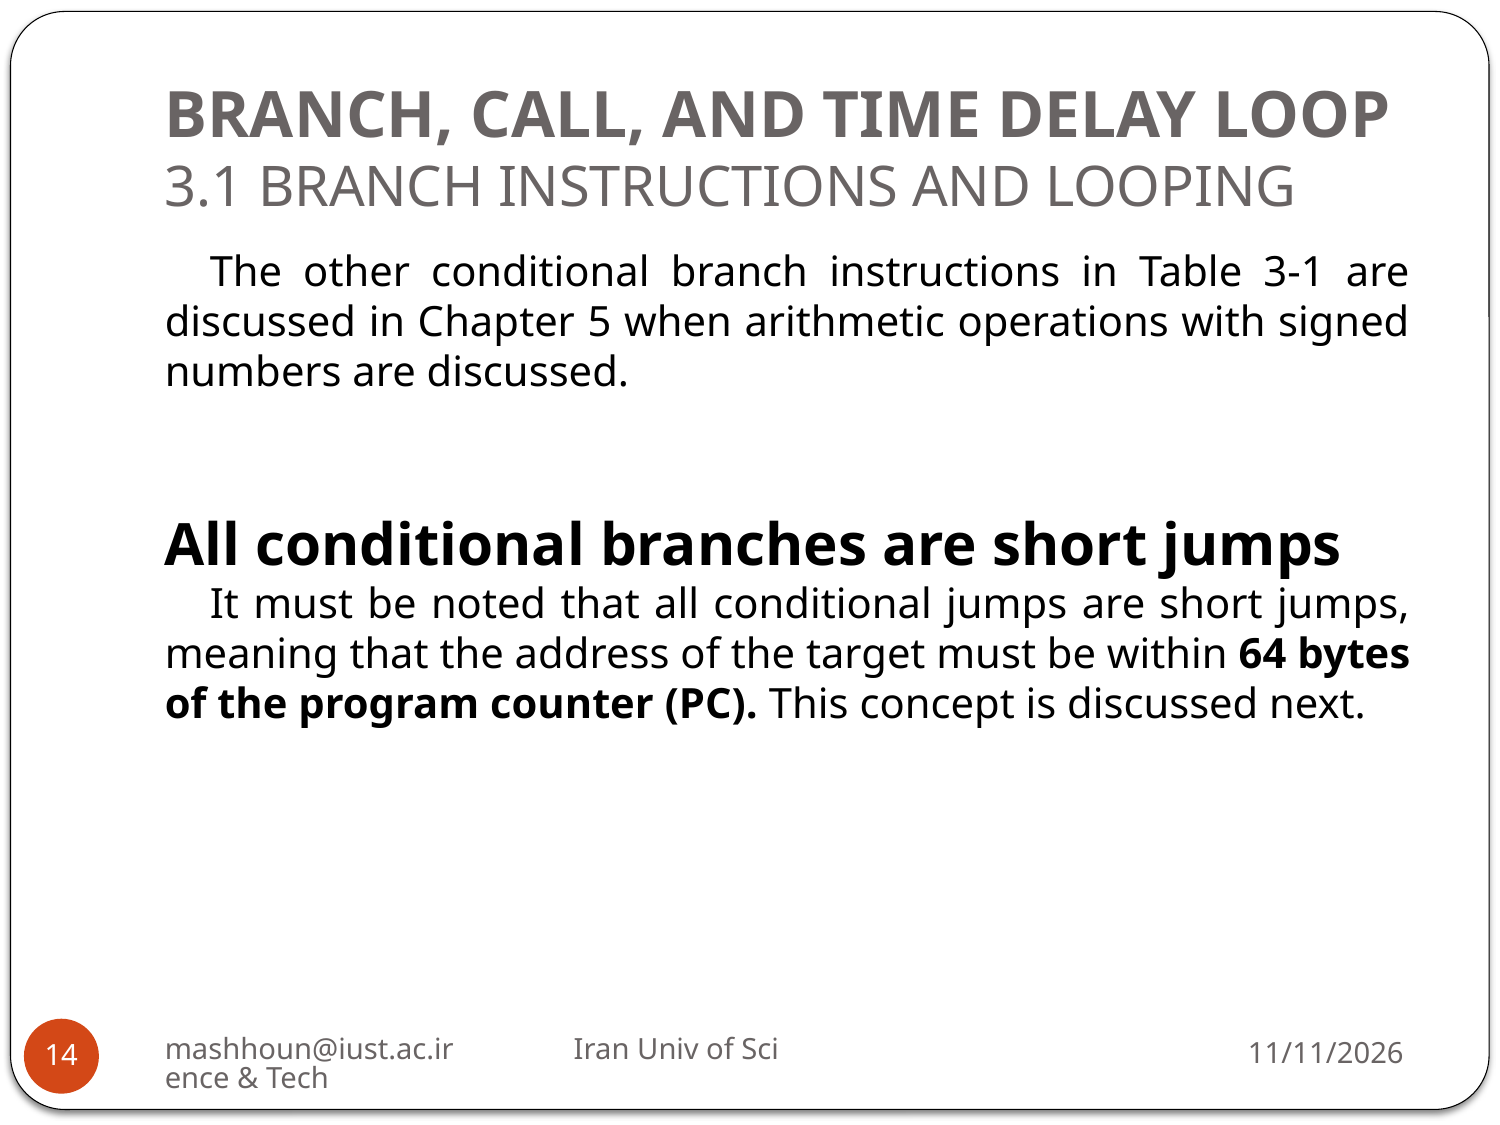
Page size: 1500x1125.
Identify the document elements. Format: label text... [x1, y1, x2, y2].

list The other conditional branch instructions in Table 3-1 are discussed in Chapter 5 when arithmetic operations with signed numbers are discussed. All conditional branches are short jumps It must be noted that all conditional jumps are short jumps, meaning that the address of the target must be within 64 bytes of the program counter (PC). This concept is discussed next. [150, 237, 1425, 988]
title BRANCH, CALL, AND TIME DELAY LOOP 3.1 BRANCH INSTRUCTIONS AND LOOPING [150, 45, 1425, 233]
slide_number 14 [23, 1018, 99, 1094]
footer mashhoun@iust.ac.ir Iran Univ of Science & Tech [150, 1012, 800, 1088]
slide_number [1012, 1015, 1419, 1094]
